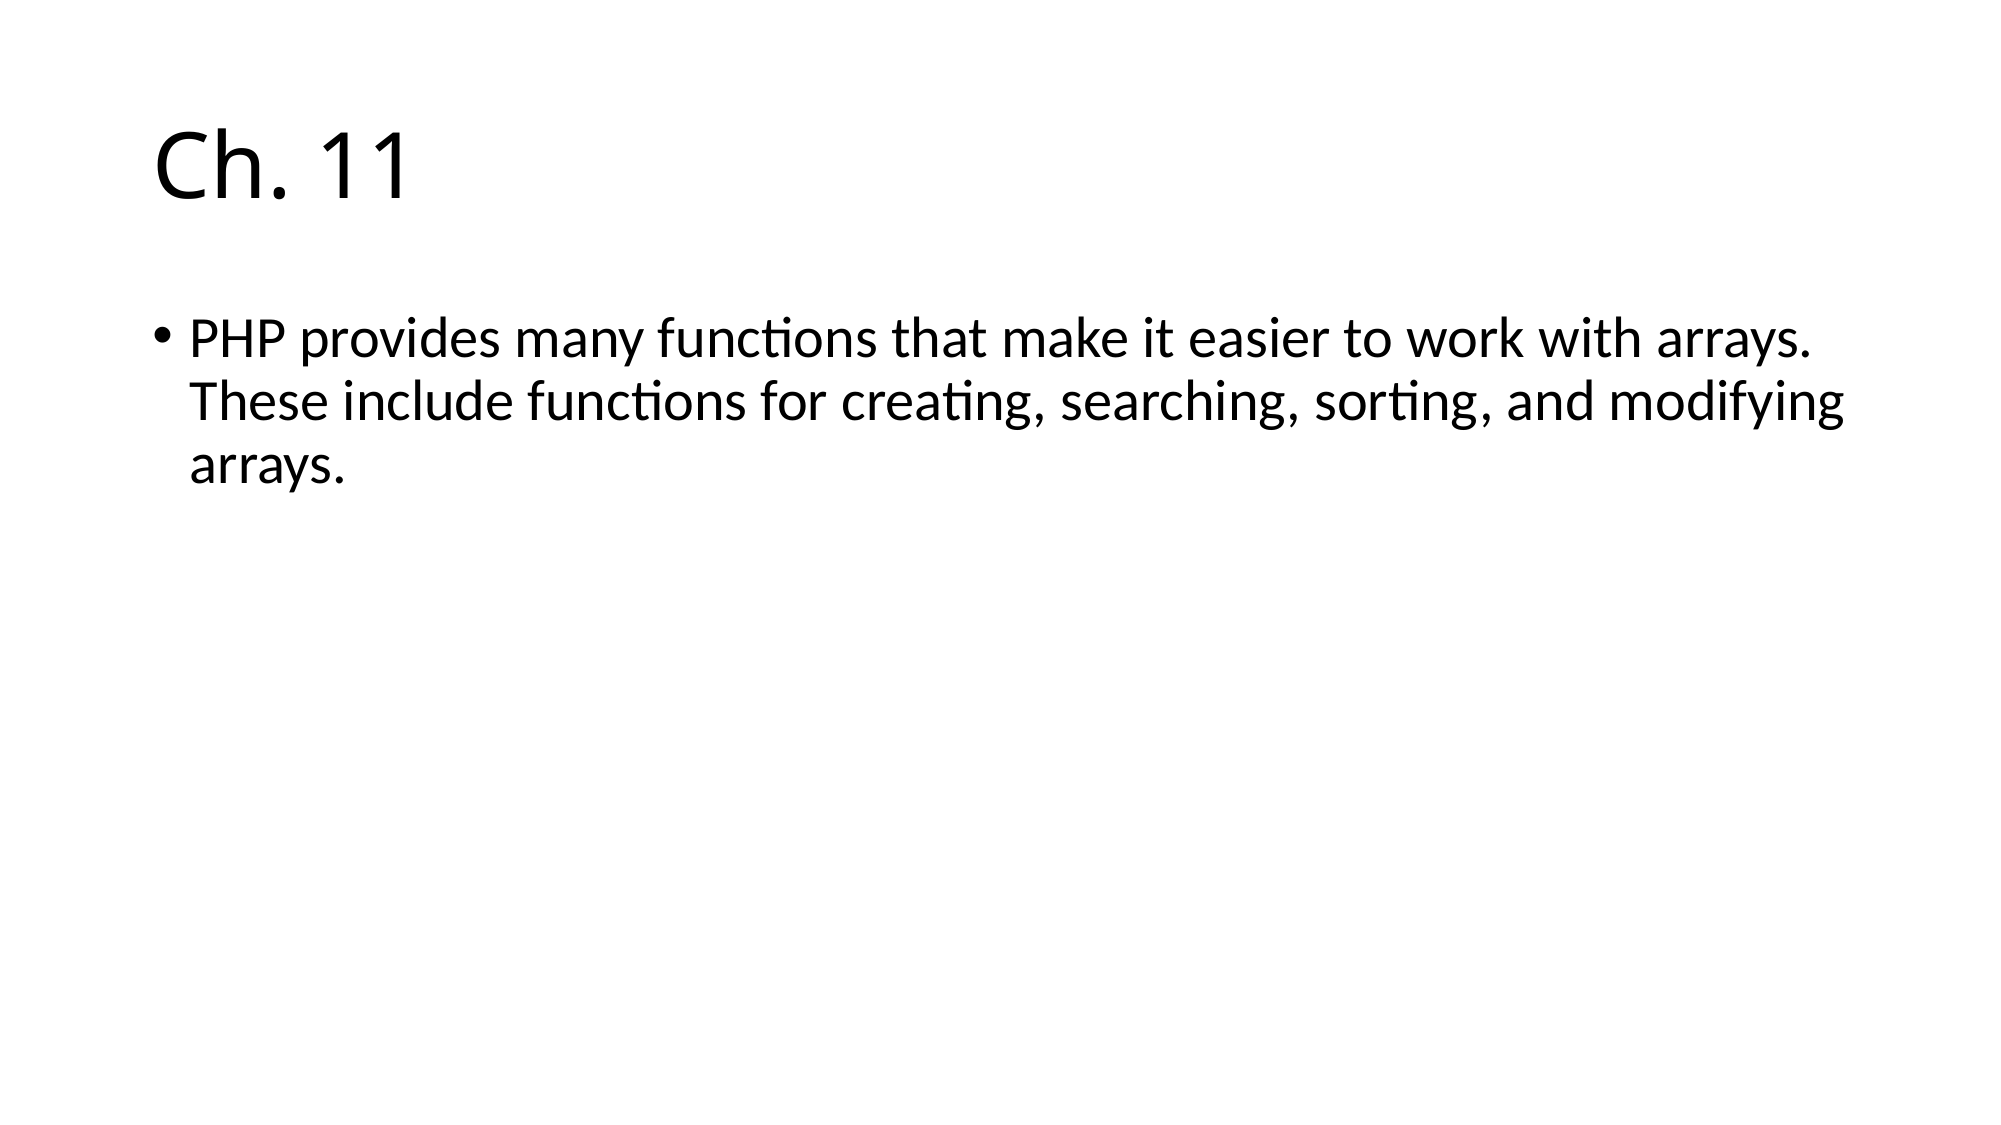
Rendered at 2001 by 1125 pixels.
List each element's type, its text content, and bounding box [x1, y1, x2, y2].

title Ch. 11 [137, 59, 1863, 278]
list PHP provides many functions that make it easier to work with arrays. These include functions for creating, searching, sorting, and modifying arrays. [137, 299, 1863, 1014]
